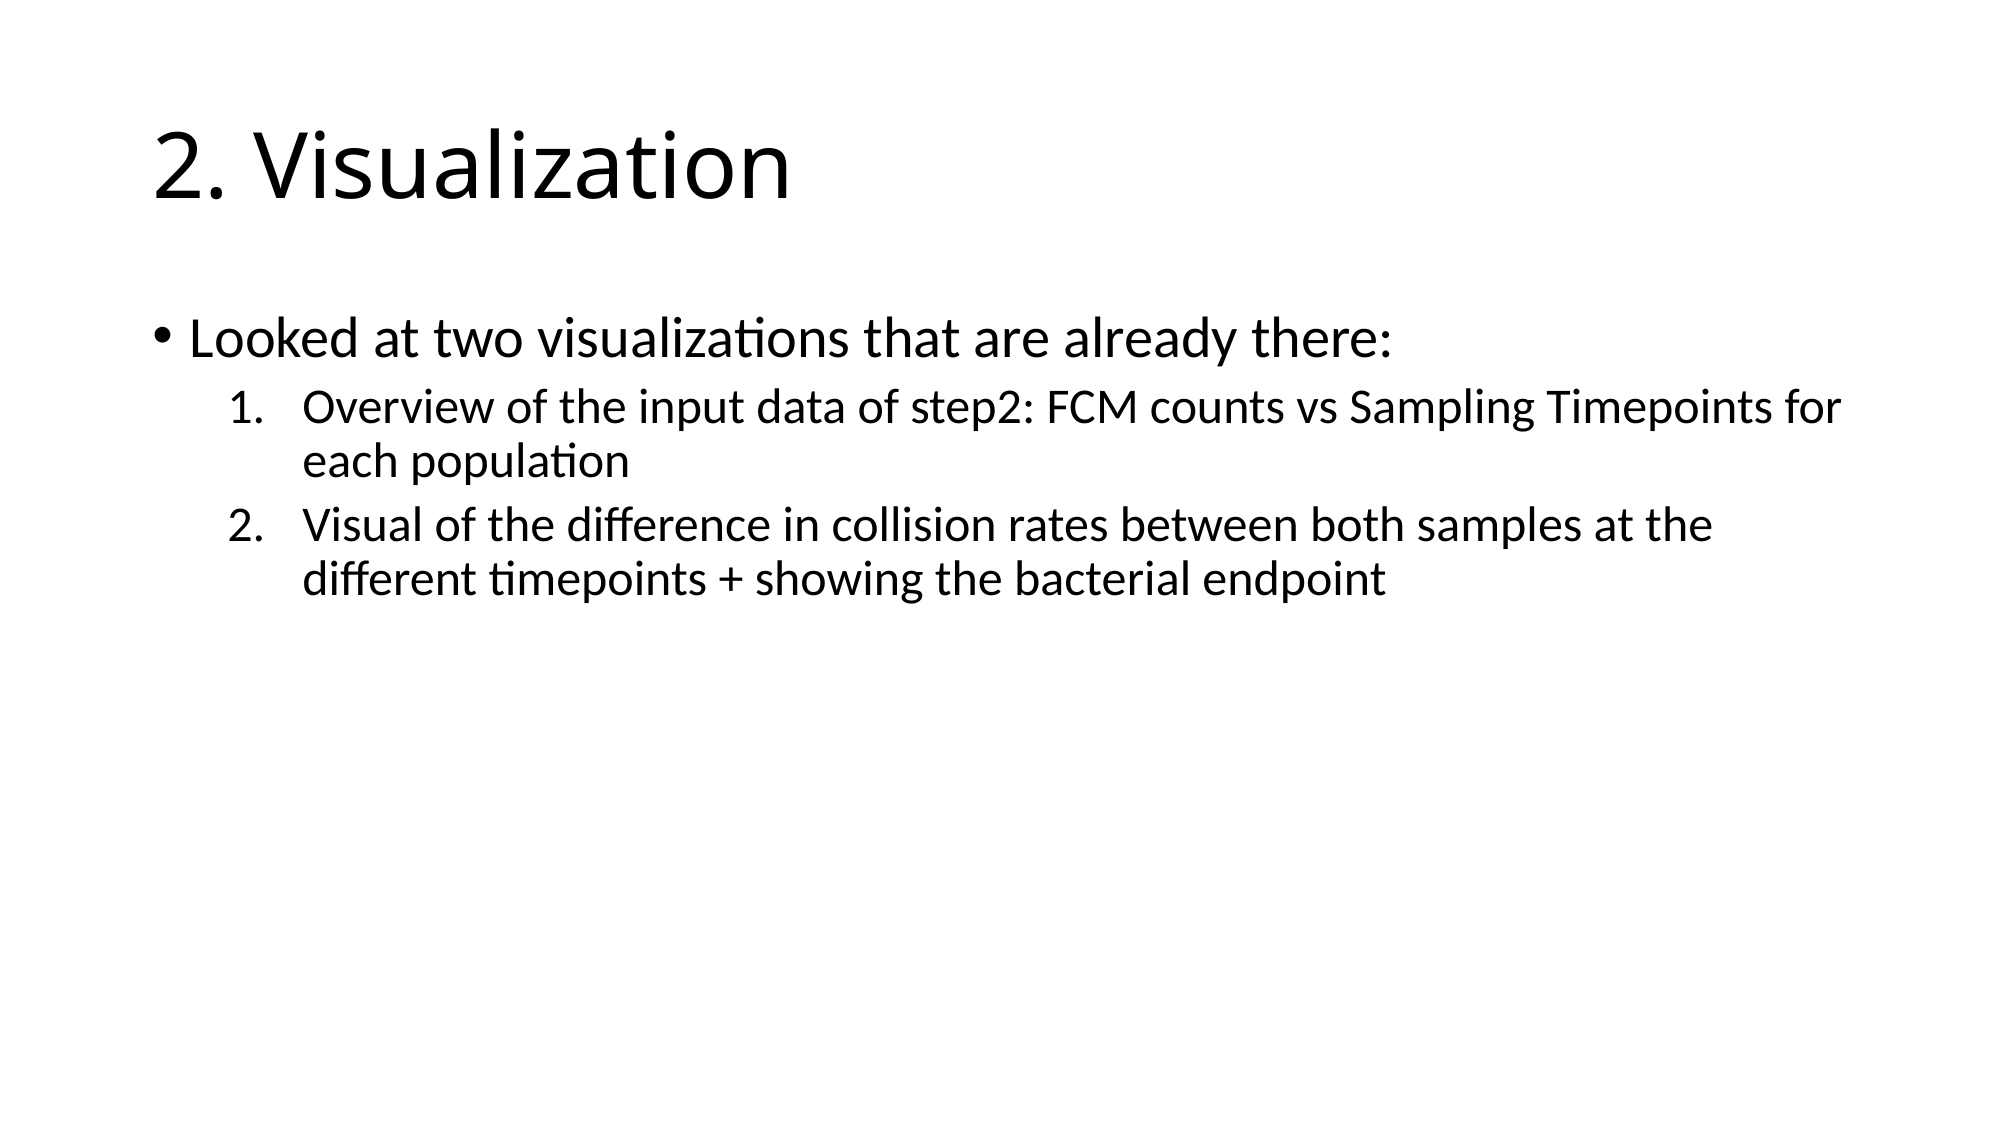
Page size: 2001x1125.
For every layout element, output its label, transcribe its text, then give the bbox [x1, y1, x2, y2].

title 2. Visualization [137, 59, 1863, 278]
list Looked at two visualizations that are already there: Overview of the input data of step2: FCM counts vs Sampling Timepoints for each population Visual of the difference in collision rates between both samples at the different timepoints + showing the bacterial endpoint [137, 299, 1863, 1014]
